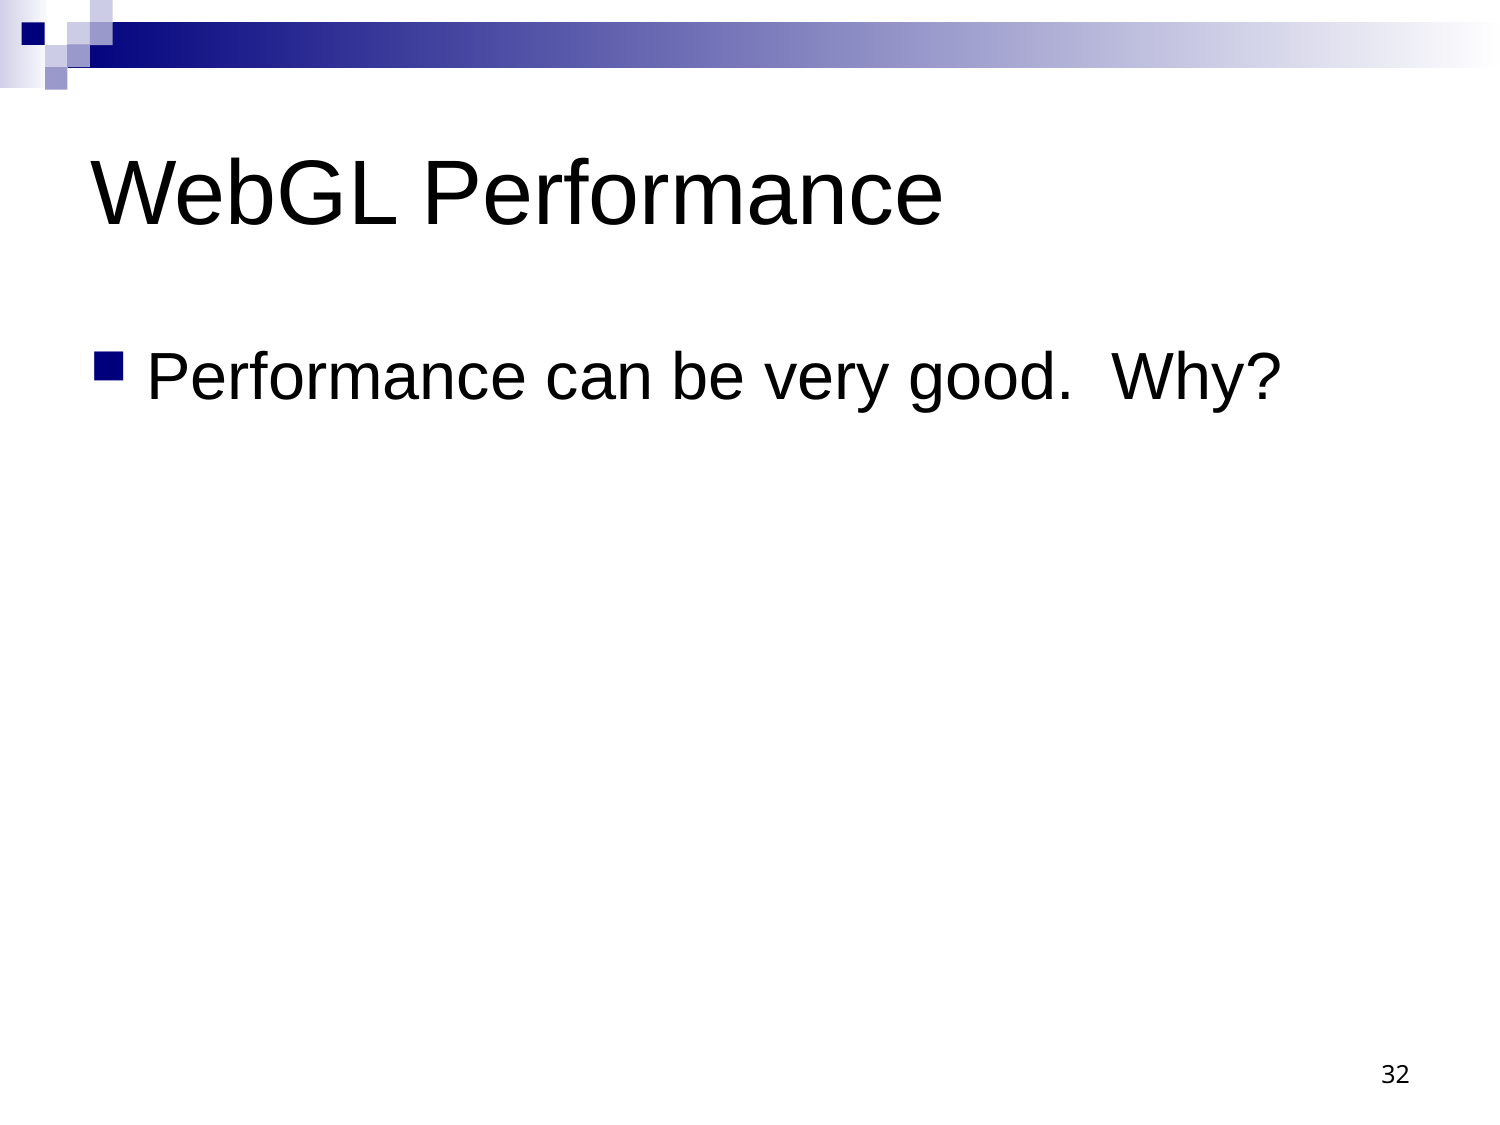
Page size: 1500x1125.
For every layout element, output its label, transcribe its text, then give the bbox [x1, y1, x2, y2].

list Performance can be very good. Why? [75, 324, 1425, 963]
slide_number 32 [1074, 1024, 1426, 1101]
title WebGL Performance [75, 75, 1425, 300]
